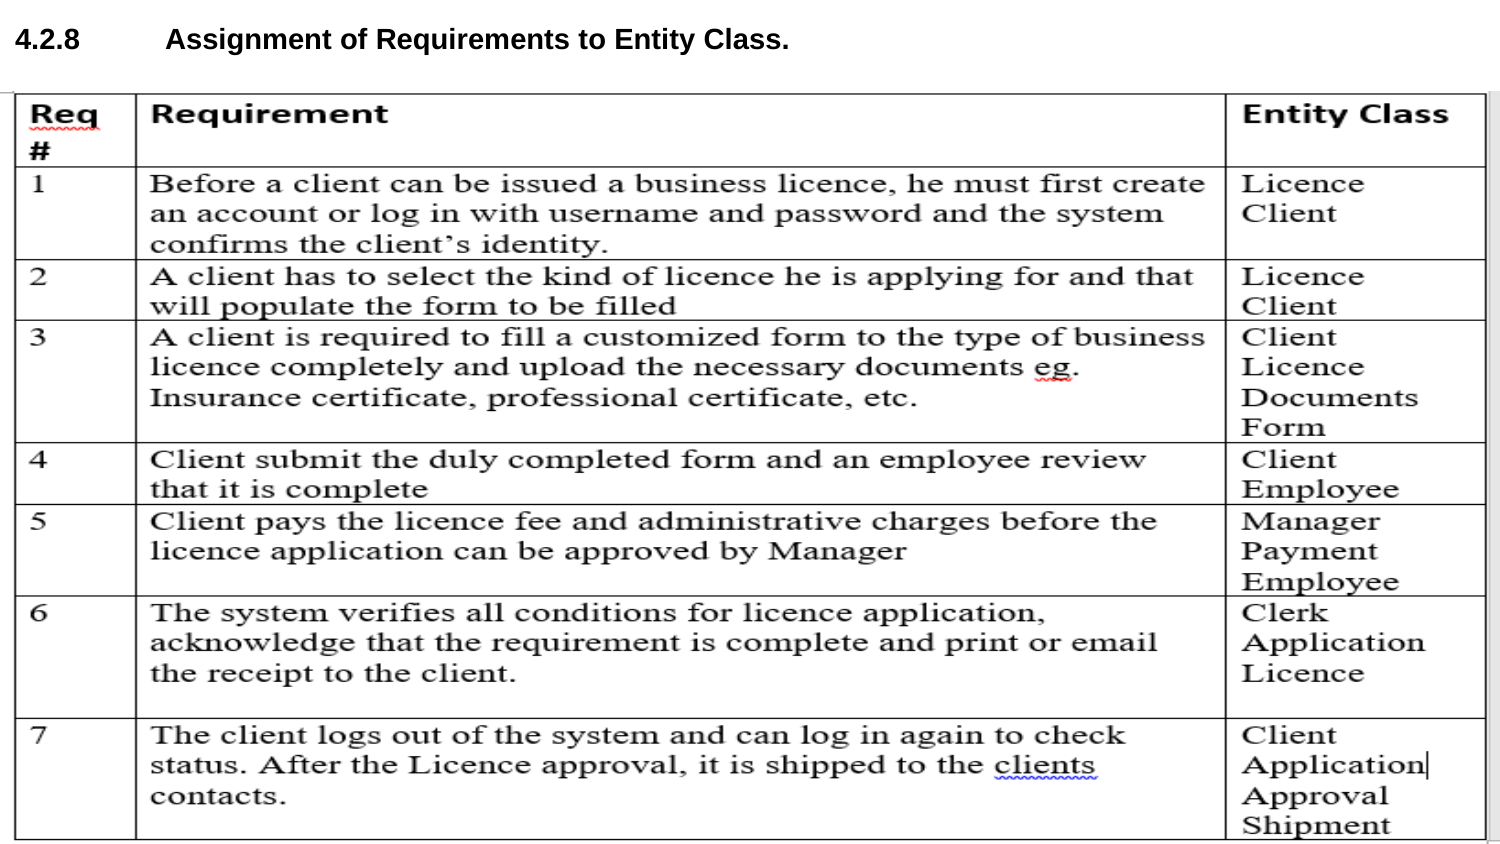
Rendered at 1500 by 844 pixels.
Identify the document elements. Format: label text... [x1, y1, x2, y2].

picture [0, 91, 1500, 844]
title 4.2.8 Assignment of Requirements to Entity Class. [0, 0, 1500, 91]
